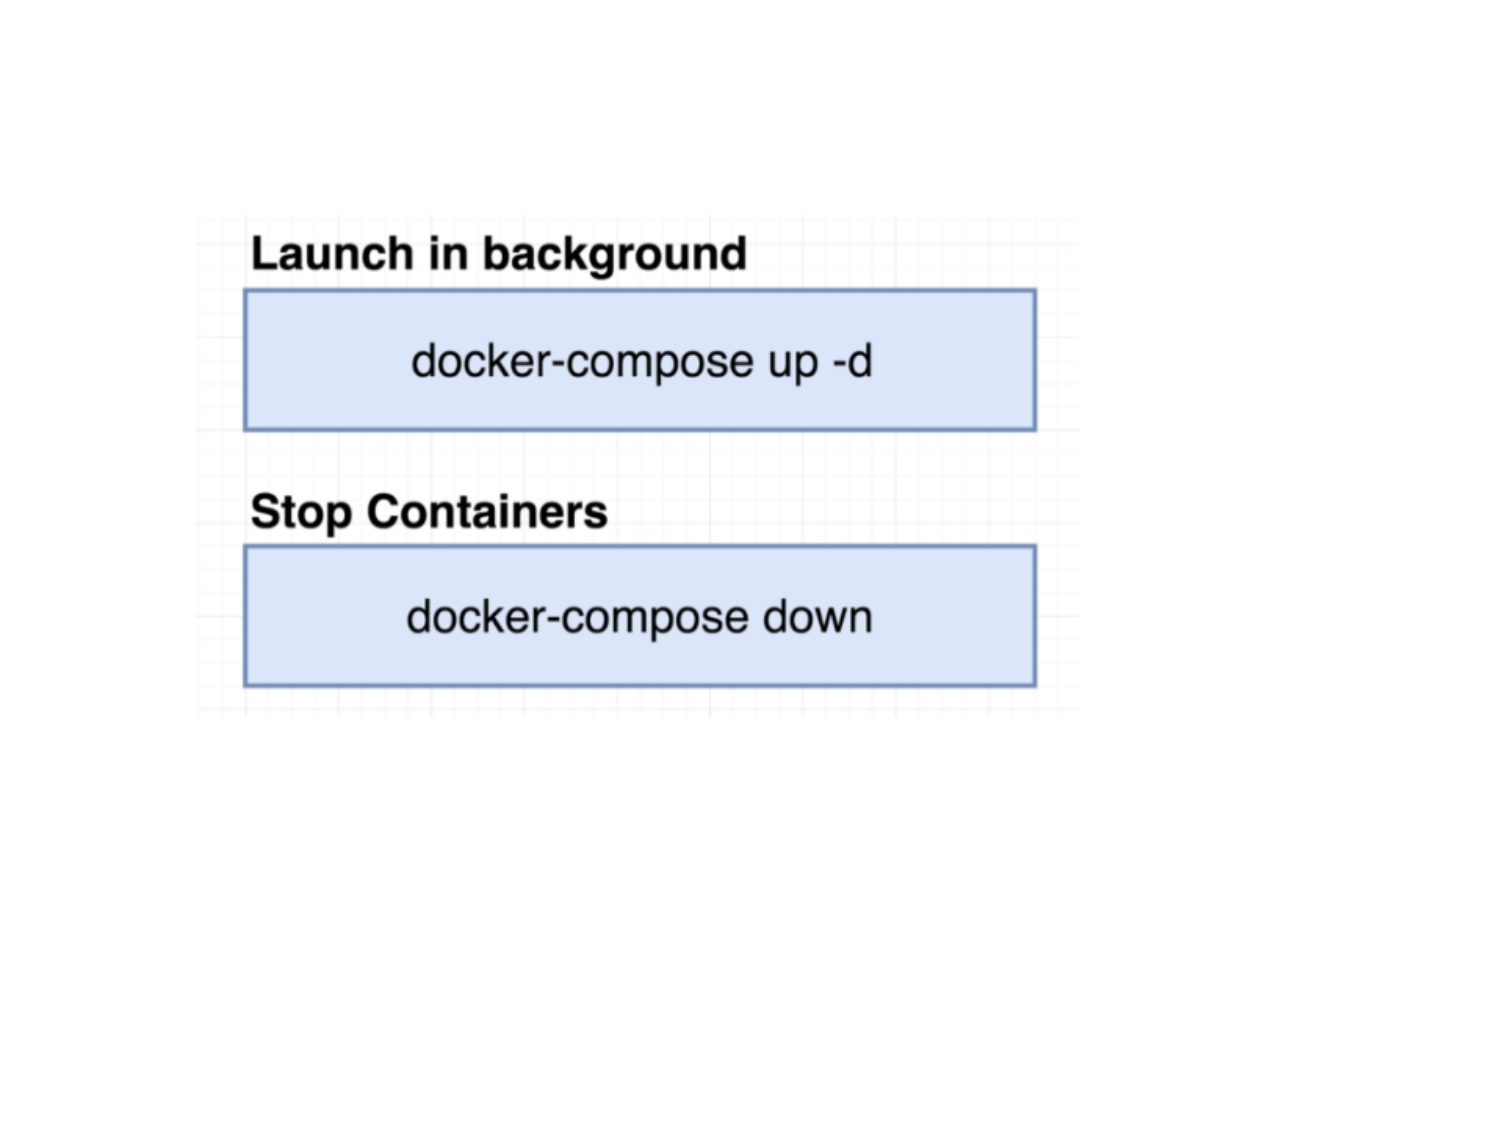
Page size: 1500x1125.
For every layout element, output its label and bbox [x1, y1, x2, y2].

picture [196, 215, 1079, 718]
